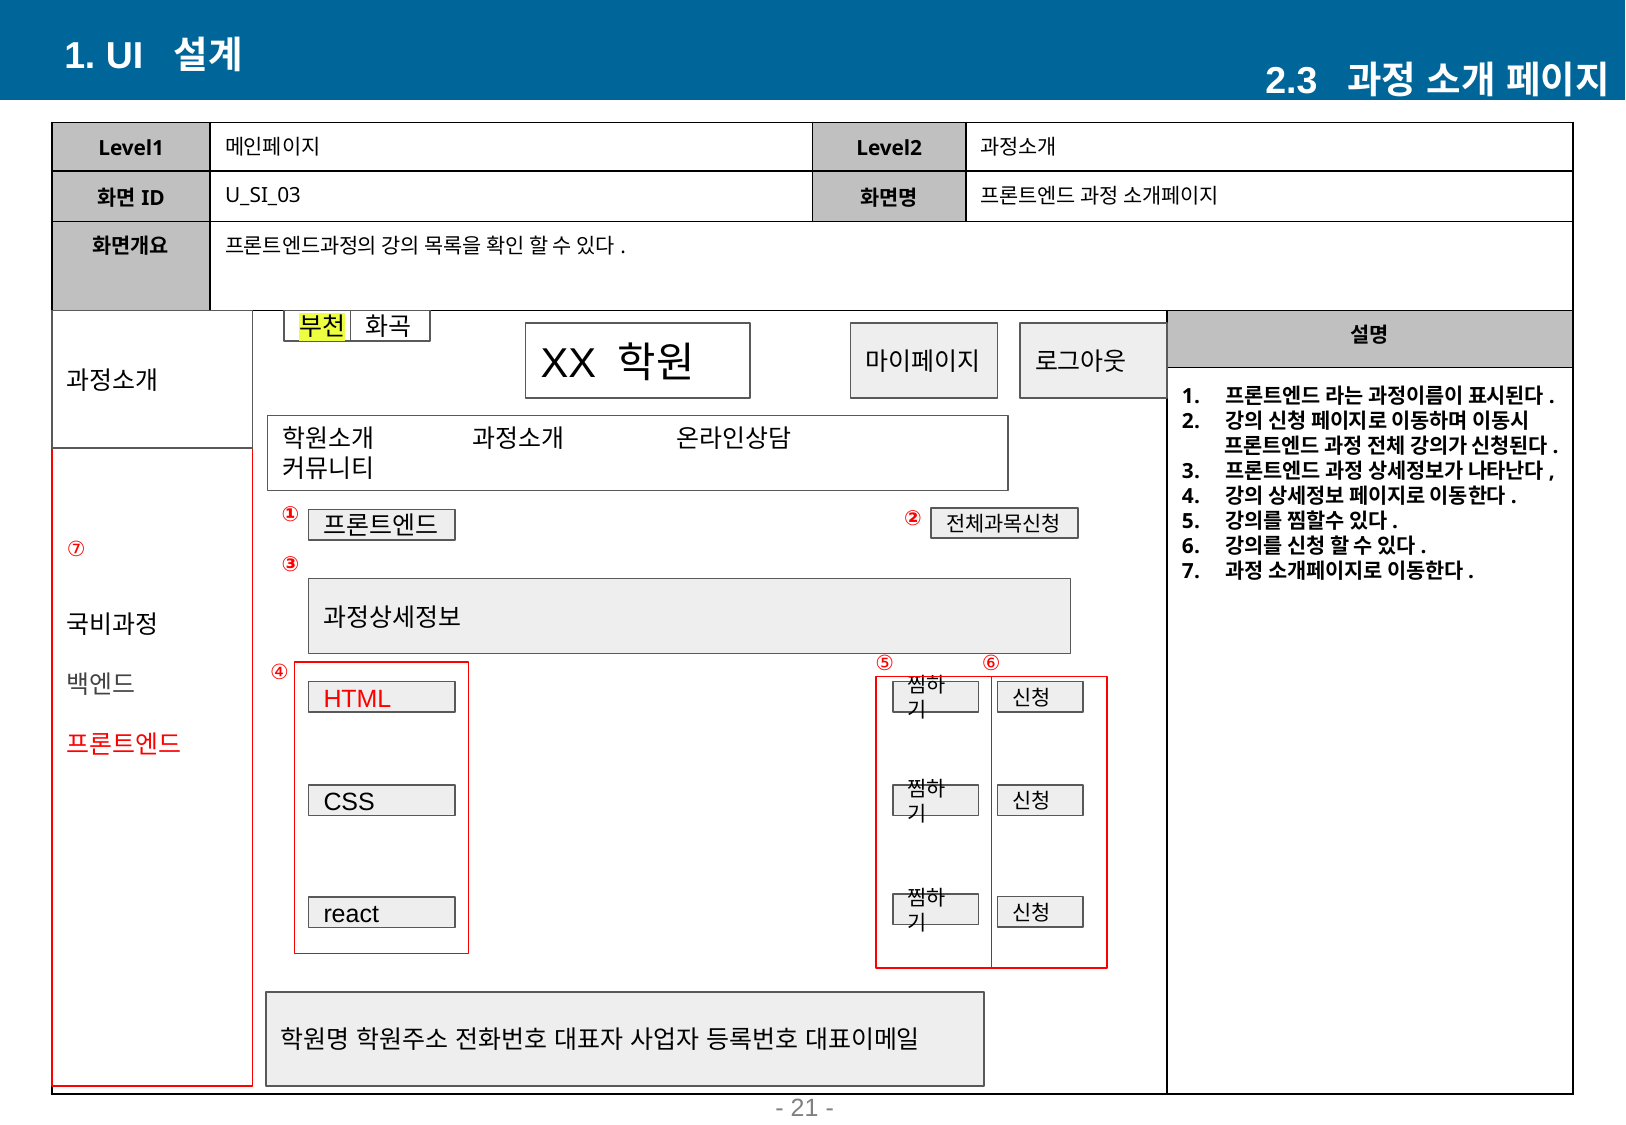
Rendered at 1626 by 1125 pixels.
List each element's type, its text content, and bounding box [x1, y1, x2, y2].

text_box 국비과정 백엔드 프론트엔드 [51, 448, 253, 1086]
text_box ⑥ [966, 636, 1018, 676]
table_header 과정소개 [967, 123, 1572, 170]
text_box 학원명 학원주소 전화번호 대표자 사업자 등록번호 대표이메일 [265, 992, 985, 1086]
text_box 화곡 [350, 310, 431, 341]
text_box 프론트엔드 라는 과정이름이 표시된다. 강의 신청 페이지로 이동하며 이동시 프론트엔드 과정 전체 강의가 신청된다. 프론트엔드 과정 상세정보가 나타난다, 강의 상세정보 페이지로 이동한다. 강의를 찜할수 있다. 강의를 신청 할 수 있다. 과정 소개페이지로 이동한다. [1166, 367, 1625, 598]
text_box 2.3 과정 소개 페이지 [968, 53, 1625, 104]
slide_number - ‹#› - [635, 1095, 974, 1125]
text_box ⑦ [51, 522, 103, 574]
table_cell 화면ID [53, 172, 209, 221]
table_cell 프론트엔드과정의 강의 목록을 확인 할 수 있다. [211, 222, 1572, 310]
text_box [876, 676, 991, 968]
table_cell U_SI_03 [211, 172, 812, 221]
table_header Level1 [53, 123, 209, 170]
text_box 학원소개 과정소개 온라인상담 커뮤니티 [267, 415, 1008, 491]
text_box 부천 [284, 310, 350, 341]
text_box 로그아웃 [1020, 323, 1167, 399]
table_header Level2 [813, 123, 965, 170]
table_cell [1168, 598, 1572, 1093]
text_box 프론트엔드 [308, 509, 456, 540]
text_box 과정소개 [51, 310, 253, 448]
text_box ③ [265, 543, 316, 594]
text_box ④ [255, 646, 306, 697]
text_box XX 학원 [525, 323, 750, 399]
text_box 마이페이지 [850, 323, 998, 399]
table_cell [53, 311, 1166, 1093]
table_cell 설명 [1168, 311, 1572, 367]
text_box 1. UI 설계 [49, 28, 707, 79]
text_box ② [887, 496, 939, 538]
table_cell 화면개요 [53, 222, 209, 310]
text_box ⑤ [860, 637, 912, 688]
table_cell 프론트엔드 과정 소개페이지 [967, 172, 1572, 221]
table_header 메인페이지 [211, 123, 812, 170]
text_box 과정상세정보 [308, 578, 1071, 654]
table_cell 화면명 [813, 172, 965, 221]
text_box [991, 676, 1107, 968]
text_box [294, 661, 469, 954]
text_box ① [265, 493, 316, 535]
text_box 전체과목신청 [931, 507, 1078, 539]
